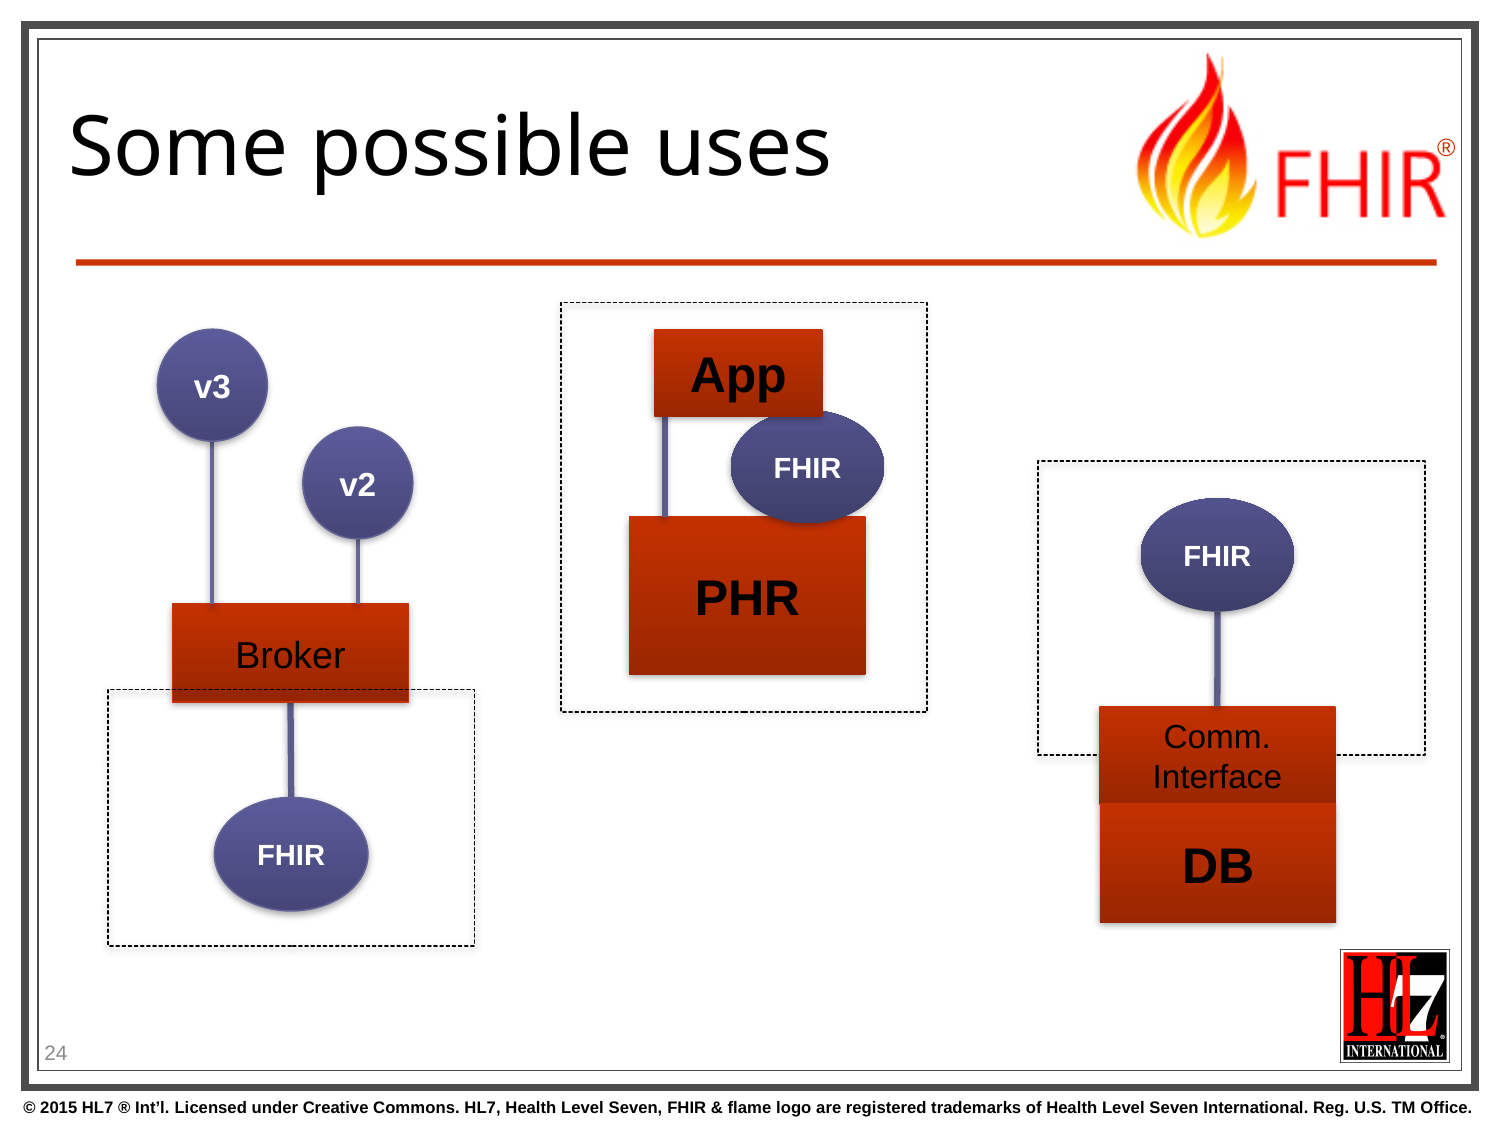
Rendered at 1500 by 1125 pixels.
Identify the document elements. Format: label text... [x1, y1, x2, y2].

text_box FHIR [730, 411, 885, 524]
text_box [302, 426, 414, 605]
text_box [1037, 460, 1426, 756]
slide_number 24 [29, 1034, 148, 1071]
title Some possible uses [53, 54, 1128, 249]
text_box Broker [172, 603, 409, 687]
picture [1340, 949, 1450, 1063]
text_box [560, 302, 928, 713]
text_box App [654, 329, 823, 417]
text_box DB [1099, 803, 1337, 923]
picture [1124, 42, 1458, 249]
text_box [107, 688, 475, 947]
text_box Comm. Interface [1099, 706, 1336, 802]
text_box FHIR [1140, 498, 1295, 612]
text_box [157, 328, 268, 605]
